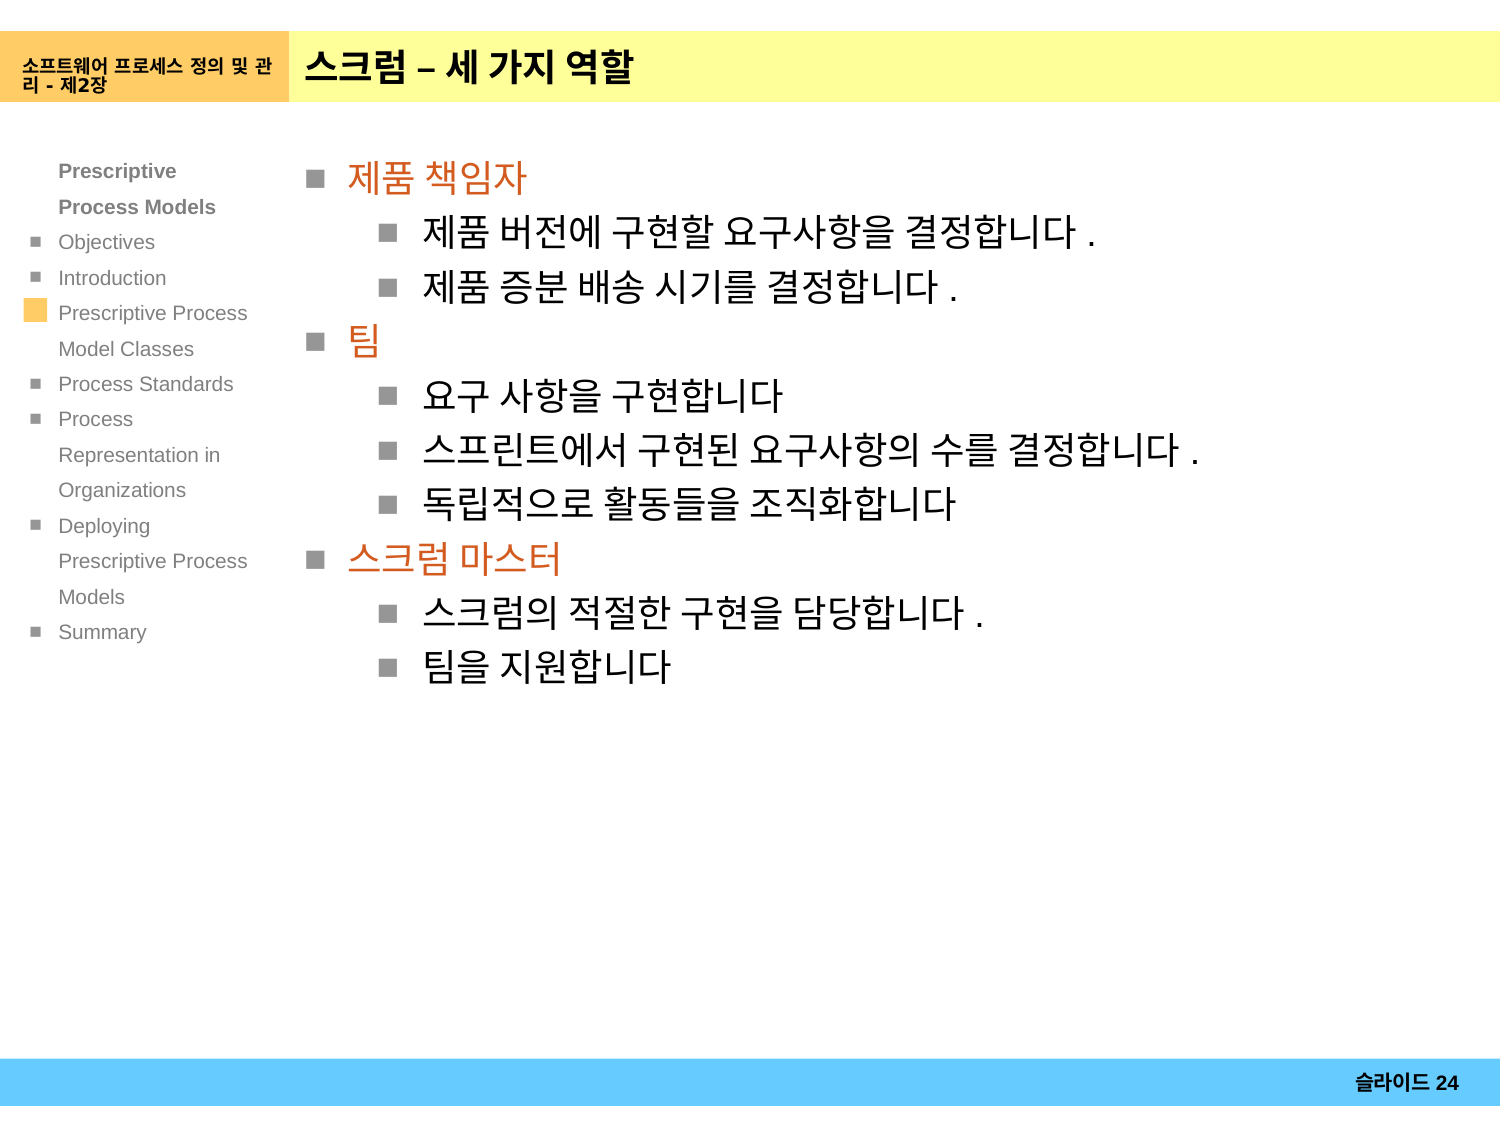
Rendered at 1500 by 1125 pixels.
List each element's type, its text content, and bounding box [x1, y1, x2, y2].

text_box [23, 298, 48, 322]
footer 소프트웨어 프로세스 정의 및 관리 - 제2장 [0, 31, 290, 102]
list 제품 책임자 제품 버전에 구현할 요구사항을 결정합니다. 제품 증분 배송 시기를 결정합니다. 팀 요구 사항을 구현합니다 스프린트에서 구현된 요구사항의 수를 결정합니다. 독립적으로 활동들을 조직화합니다 스크럼 마스터 스크럼의 적절한 구현을 담당합니다. 팀을 지원합니다 [289, 148, 1459, 1035]
slide_number 슬라이드24 [1305, 1058, 1459, 1106]
title 스크럼 – 세 가지 역할 [290, 31, 1500, 102]
